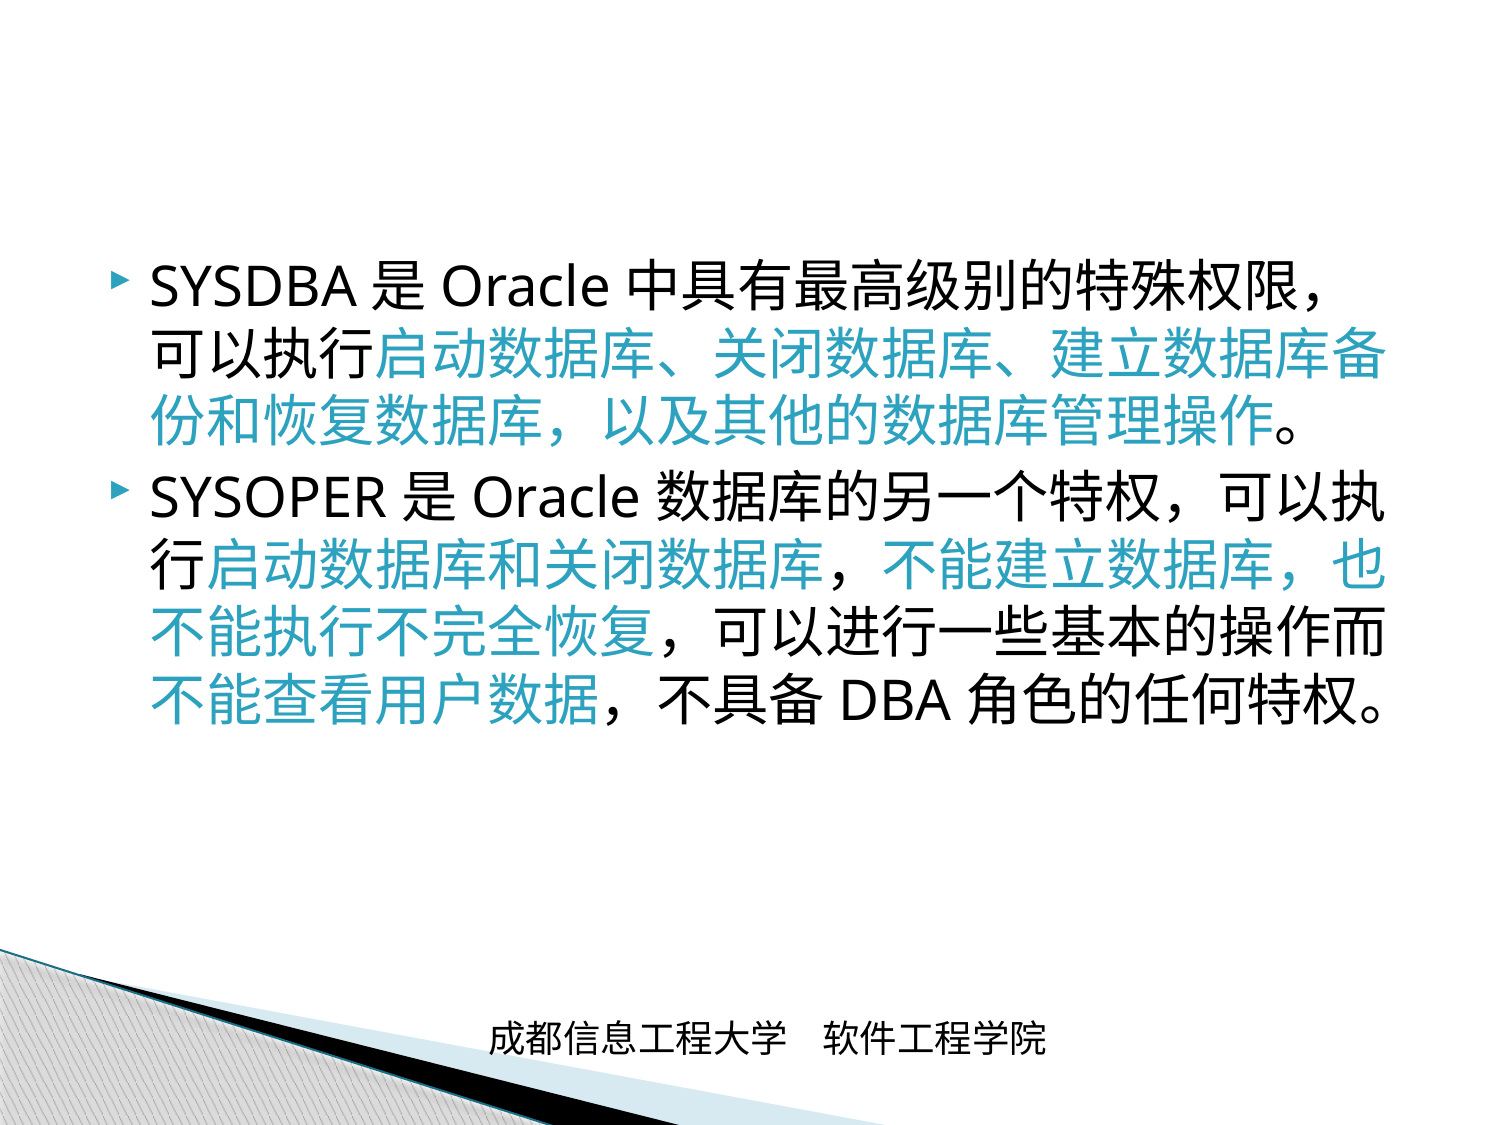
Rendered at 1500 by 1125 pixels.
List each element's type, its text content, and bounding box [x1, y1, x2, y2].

list SYSDBA是Oracle中具有最高级别的特殊权限，可以执行启动数据库、关闭数据库、建立数据库备份和恢复数据库，以及其他的数据库管理操作。 SYSOPER是Oracle数据库的另一个特权，可以执行启动数据库和关闭数据库，不能建立数据库，也不能执行不完全恢复，可以进行一些基本的操作而不能查看用户数据，不具备DBA角色的任何特权。 [74, 242, 1426, 986]
